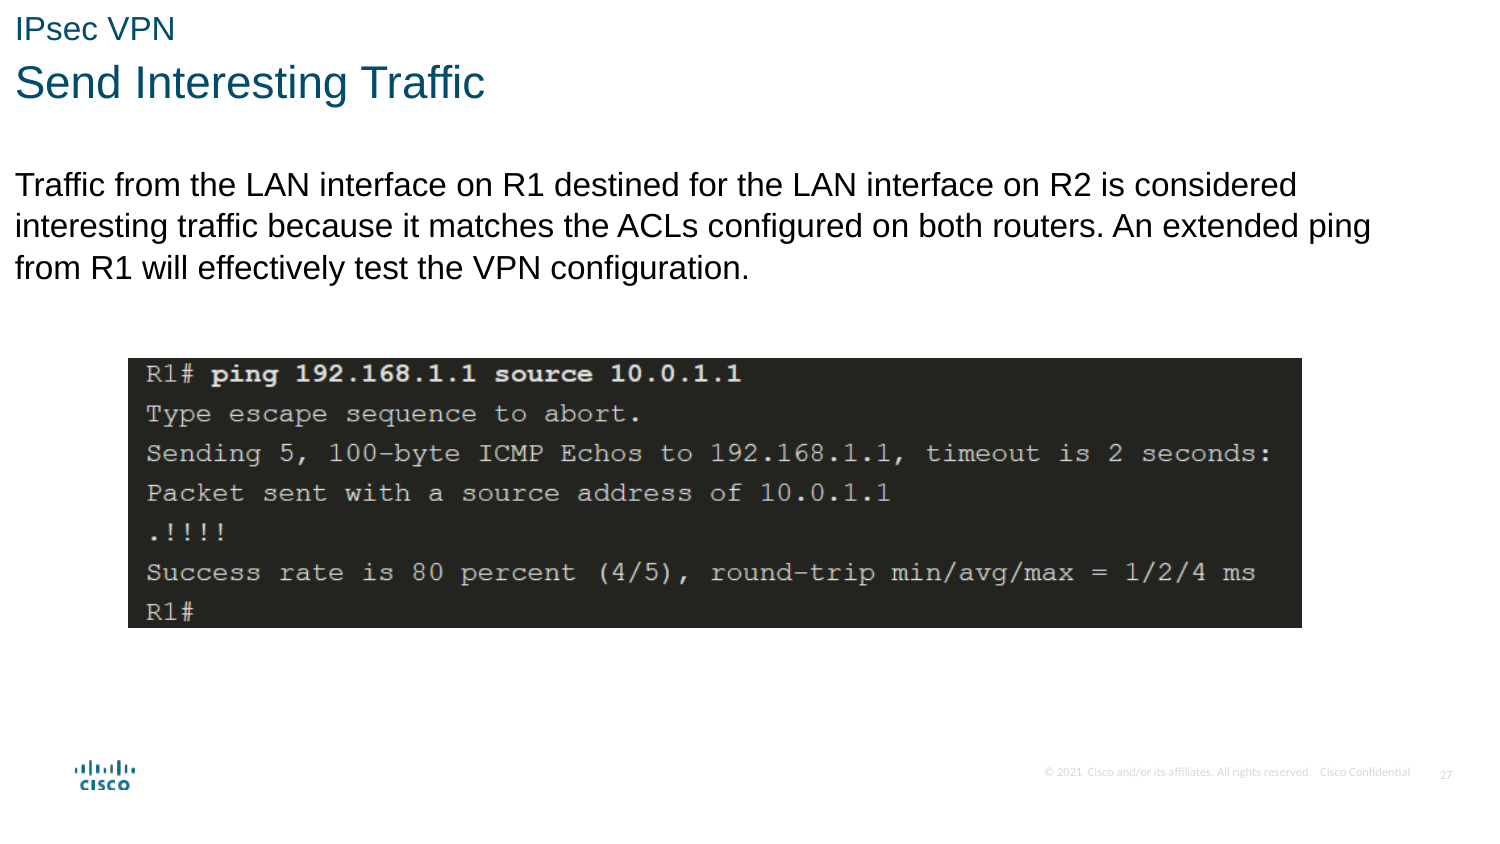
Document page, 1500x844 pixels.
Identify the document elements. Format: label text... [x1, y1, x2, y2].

text_box Traffic from the LAN interface on R1 destined for the LAN interface on R2 is considered interesting traffic because it matches the ACLs configured on both routers. An extended ping from R1 will effectively test the VPN configuration. [0, 153, 1425, 576]
picture [75, 759, 135, 790]
picture [128, 358, 1303, 628]
list Send Interesting Traffic [0, 45, 1500, 195]
slide_number <number> [1425, 759, 1500, 797]
list IPsec VPN [0, 0, 1500, 45]
